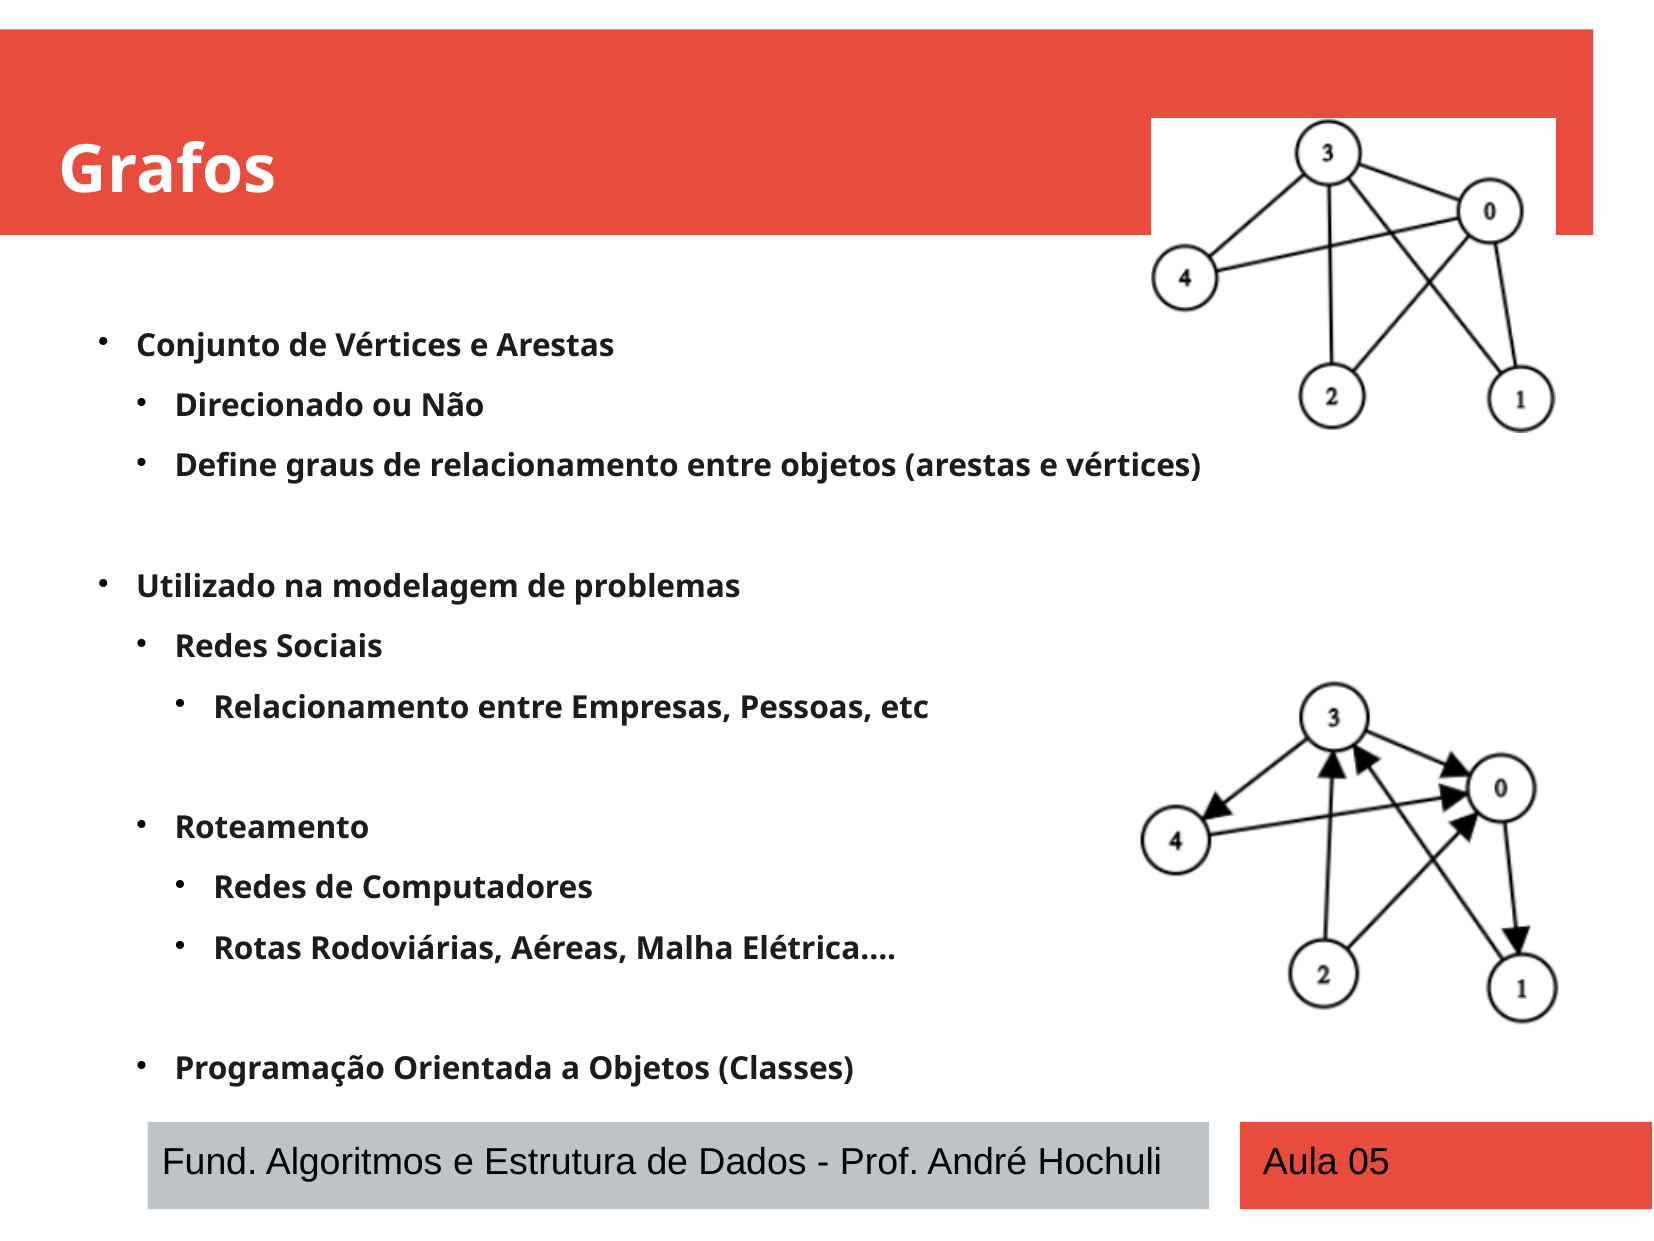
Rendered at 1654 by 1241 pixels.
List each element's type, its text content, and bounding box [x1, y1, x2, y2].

text_box Aula 05 [1248, 1129, 1622, 1189]
picture [1151, 117, 1557, 434]
text_box Grafos [58, 58, 1594, 206]
text_box Conjunto de Vértices e Arestas Direcionado ou Não Define graus de relacionamento entre objetos (arestas e vértices) Utilizado na modelagem de problemas Redes Sociais Relacionamento entre Empresas, Pessoas, etc Roteamento Redes de Computadores Rotas Rodoviárias, Aéreas, Malha Elétrica…. Programação Orientada a Objetos (Classes) [58, 324, 1564, 1092]
picture [1124, 635, 1575, 1040]
text_box Fund. Algoritmos e Estrutura de Dados - Prof. André Hochuli [147, 1129, 1204, 1189]
